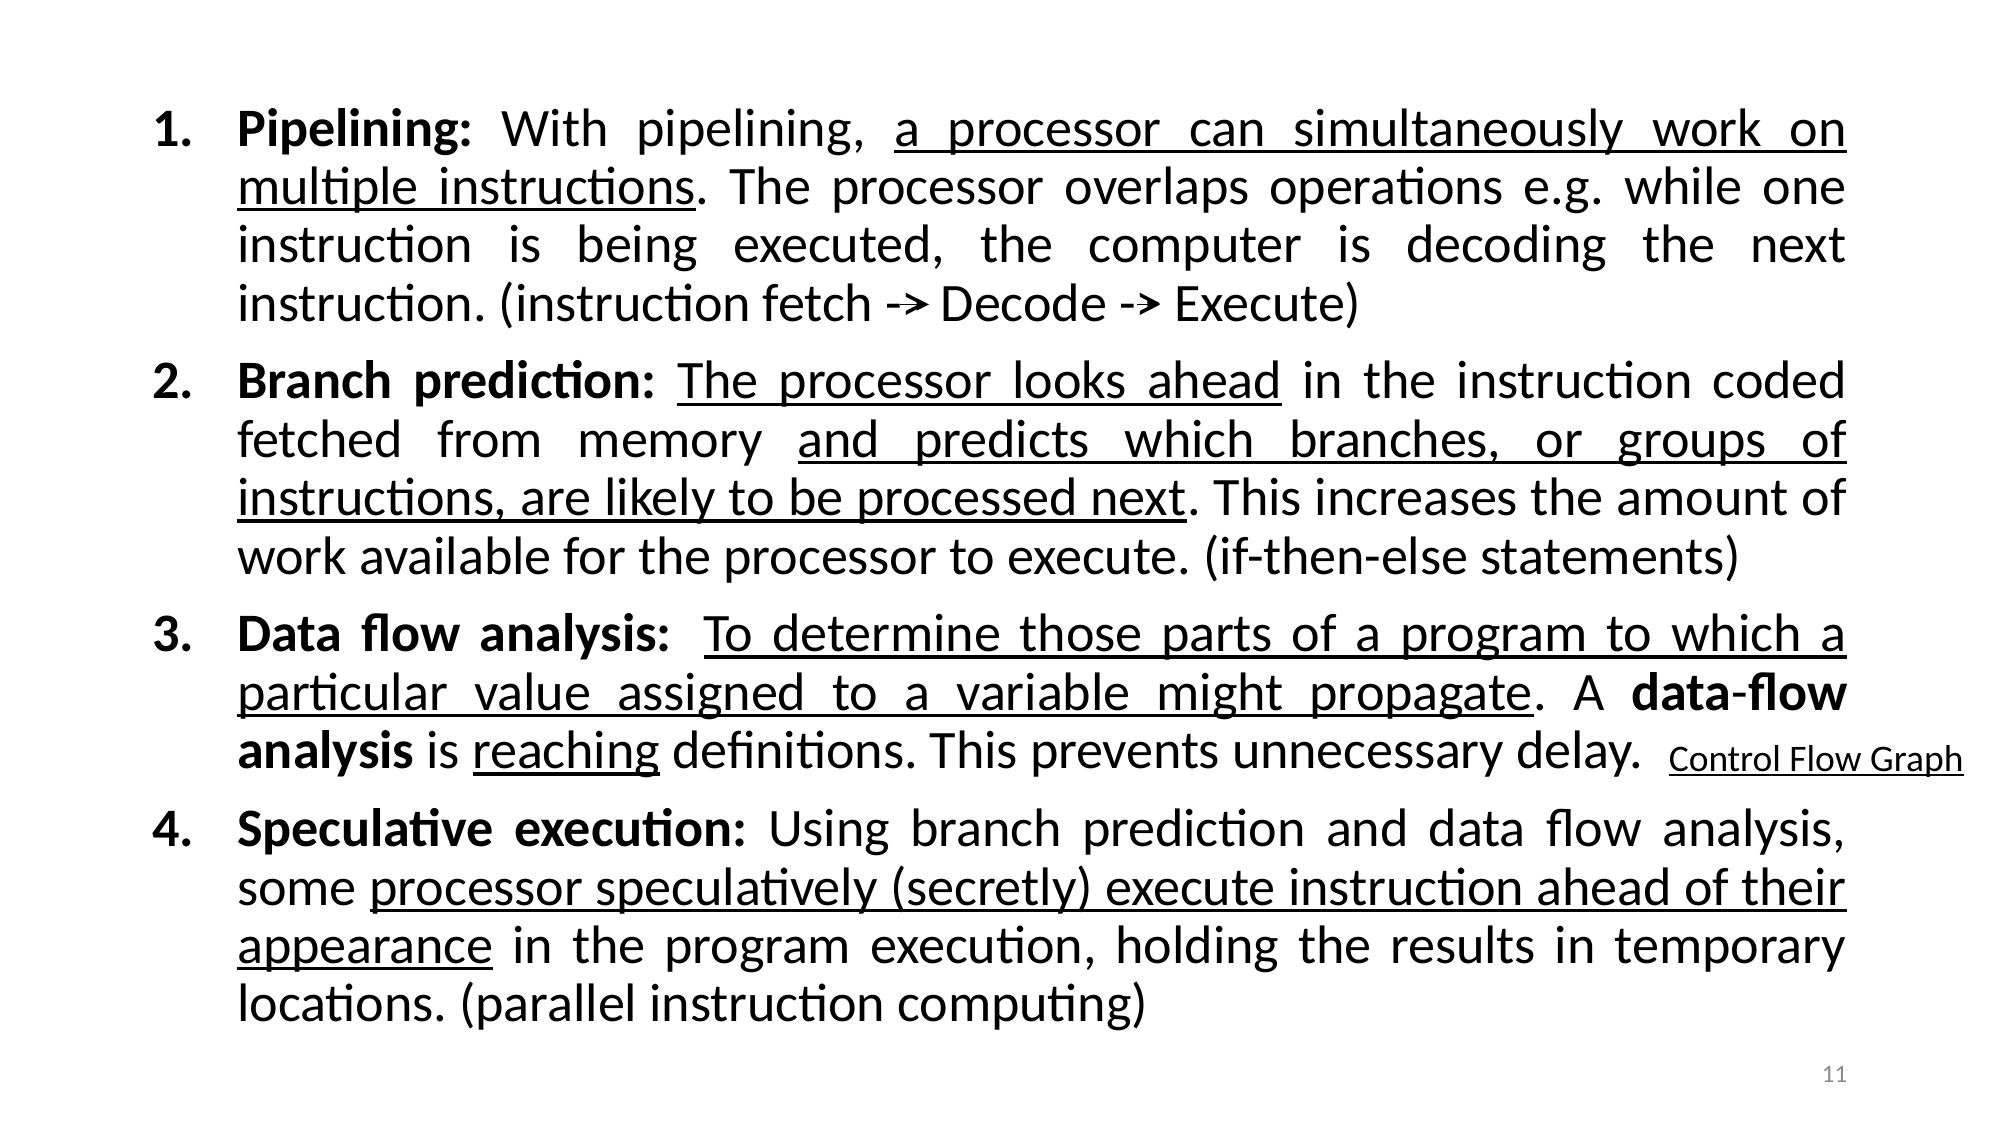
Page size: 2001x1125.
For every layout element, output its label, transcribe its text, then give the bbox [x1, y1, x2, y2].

slide_number 11 [1412, 1042, 1863, 1103]
list Pipelining: With pipelining, a processor can simultaneously work on multiple instructions. The processor overlaps operations e.g. while one instruction is being executed, the computer is decoding the next instruction. (instruction fetch -> Decode -> Execute) Branch prediction: The processor looks ahead in the instruction coded fetched from memory and predicts which branches, or groups of instructions, are likely to be processed next. This increases the amount of work available for the processor to execute. (if-then-else statements) Data flow analysis: To determine those parts of a program to which a particular value assigned to a variable might propagate. A data-flow analysis is reaching definitions. This prevents unnecessary delay. Speculative execution: Using branch prediction and data flow analysis, some processor speculatively (secretly) execute instruction ahead of their appearance in the program execution, holding the results in temporary locations. (parallel instruction computing) [137, 91, 1863, 1062]
text_box Control Flow Graph [1653, 726, 1979, 787]
